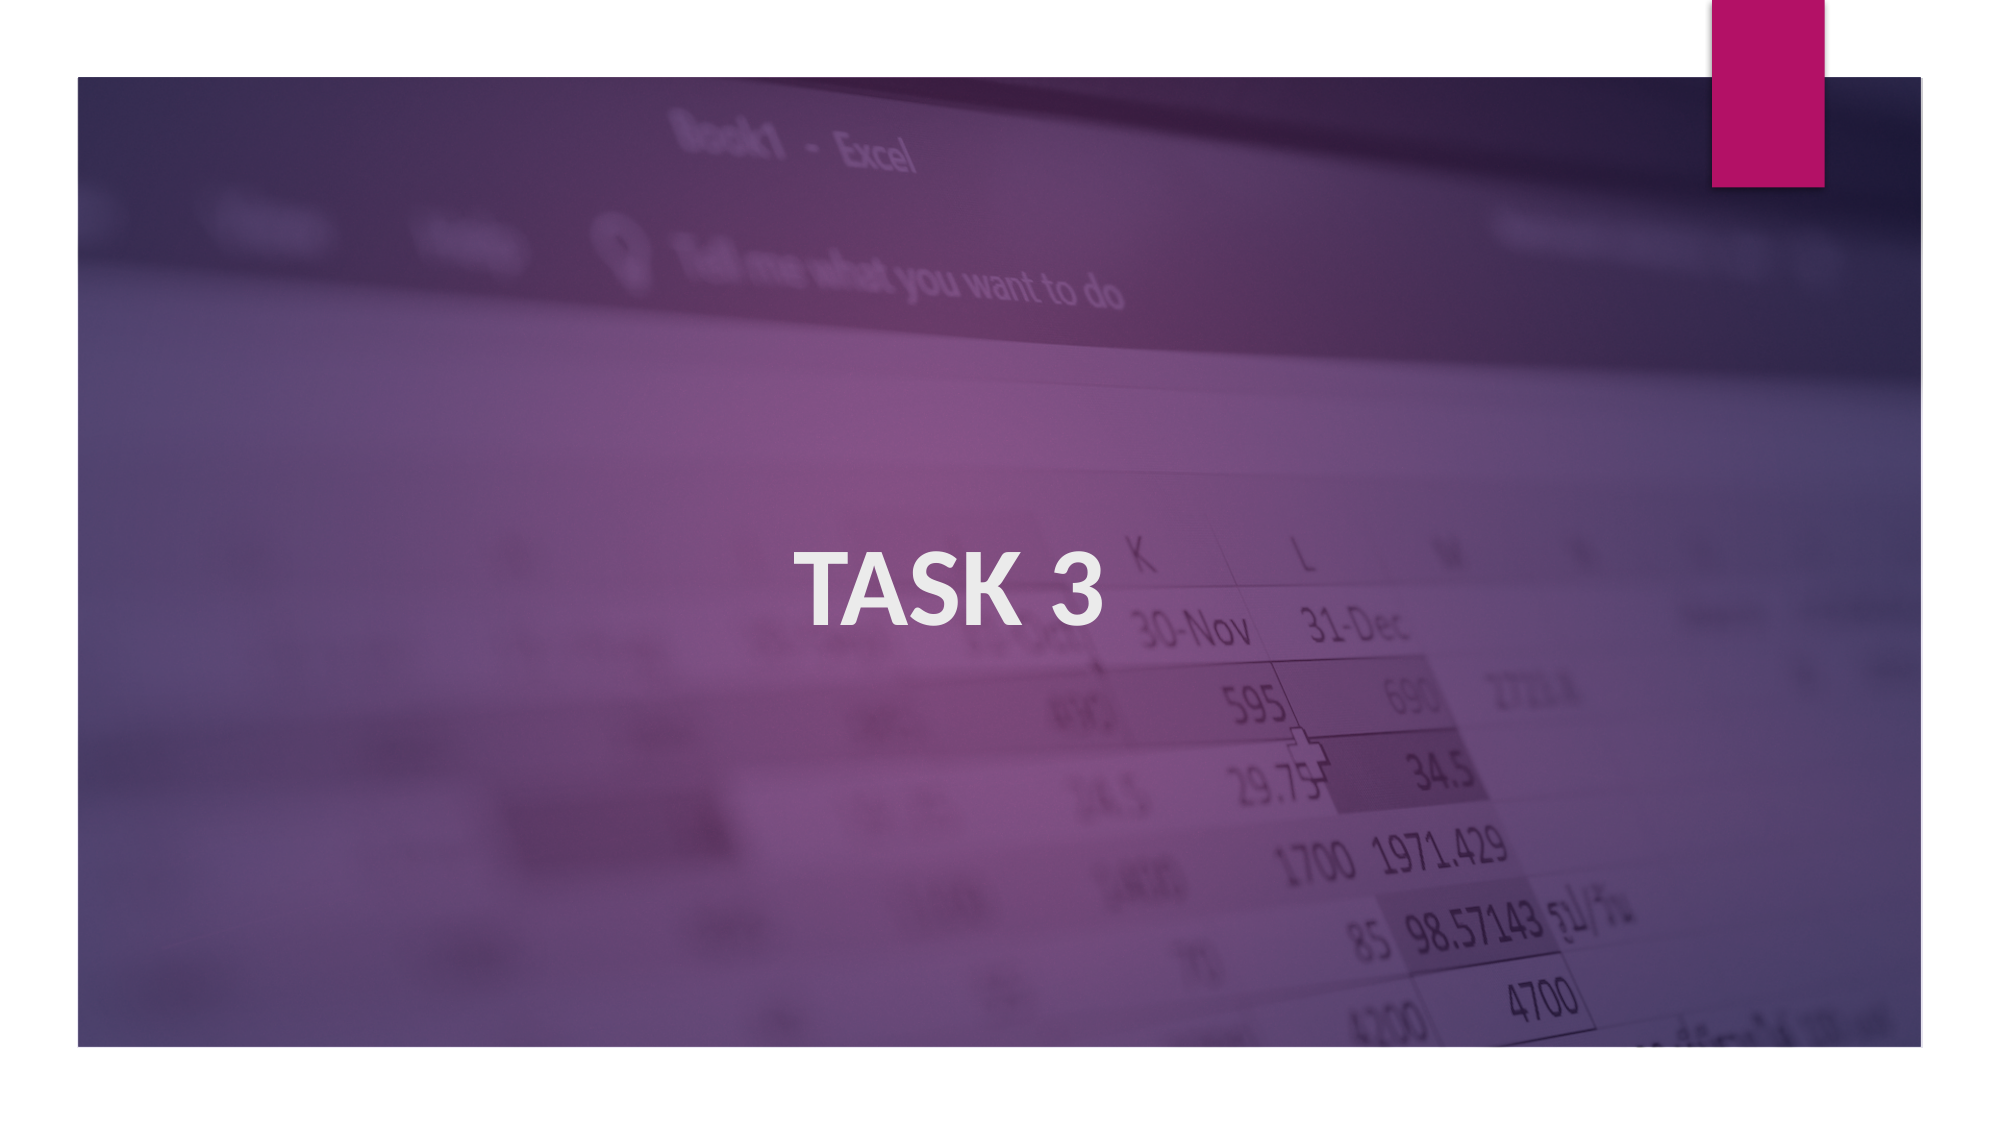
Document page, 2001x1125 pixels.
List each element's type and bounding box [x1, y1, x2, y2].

picture [77, 77, 1923, 1048]
text_box [0, 0, 2000, 1125]
